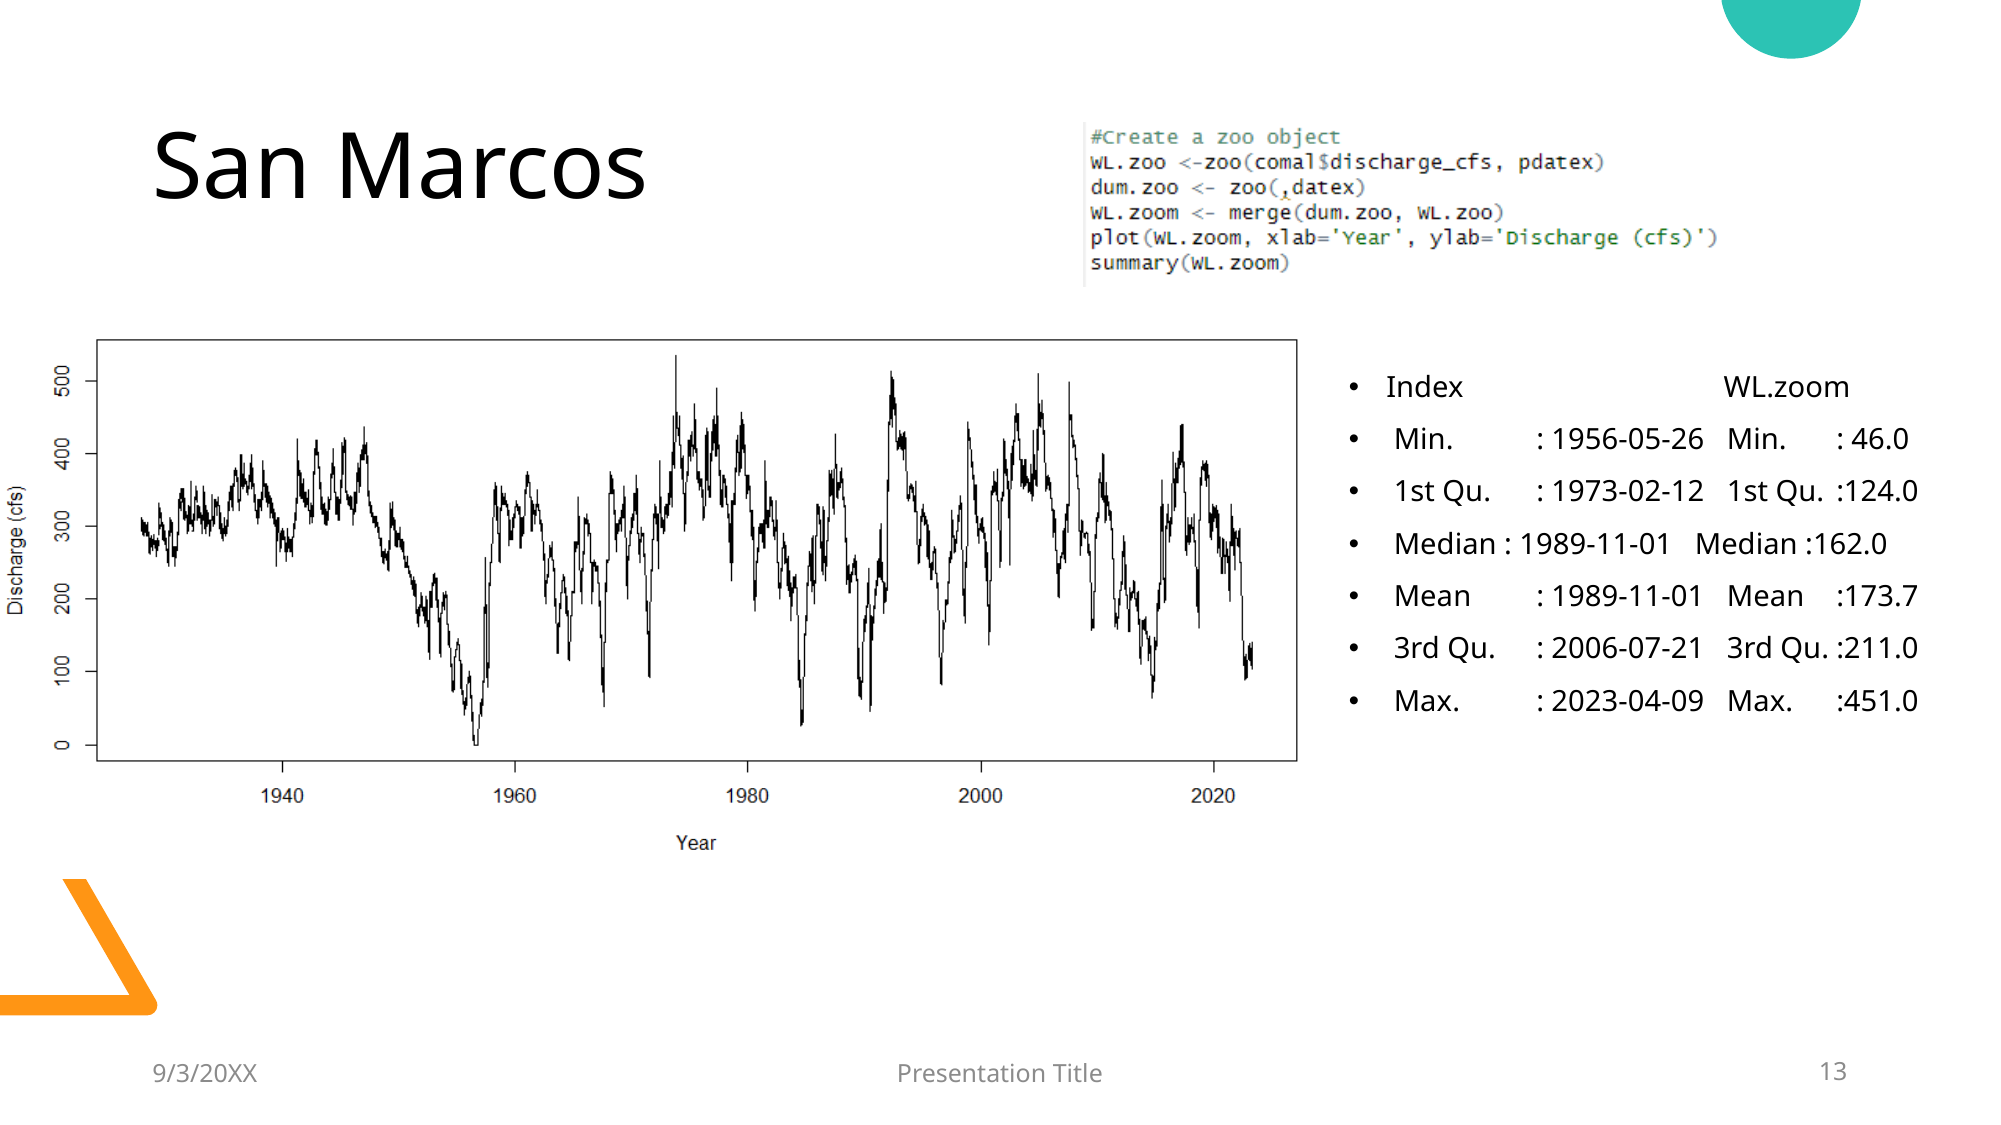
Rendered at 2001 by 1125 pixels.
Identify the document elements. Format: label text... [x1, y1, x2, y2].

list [0, 245, 1347, 879]
text_box Index WL.zoom Min. : 1956-05-26 Min. : 46.0 1st Qu. : 1973-02-12 1st Qu. :124.0 Median : 1989-11-01 Median :162.0 Mean : 1989-11-01 Mean :173.7 3rd Qu. : 2006-07-21 3rd Qu. :211.0 Max. : 2023-04-09 Max. :451.0 [1347, 364, 1997, 879]
slide_number 13 [1412, 1042, 1863, 1103]
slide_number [137, 1042, 588, 1103]
title San Marcos [137, 59, 1863, 278]
footer Presentation Title [662, 1042, 1338, 1103]
picture [1083, 122, 1742, 287]
